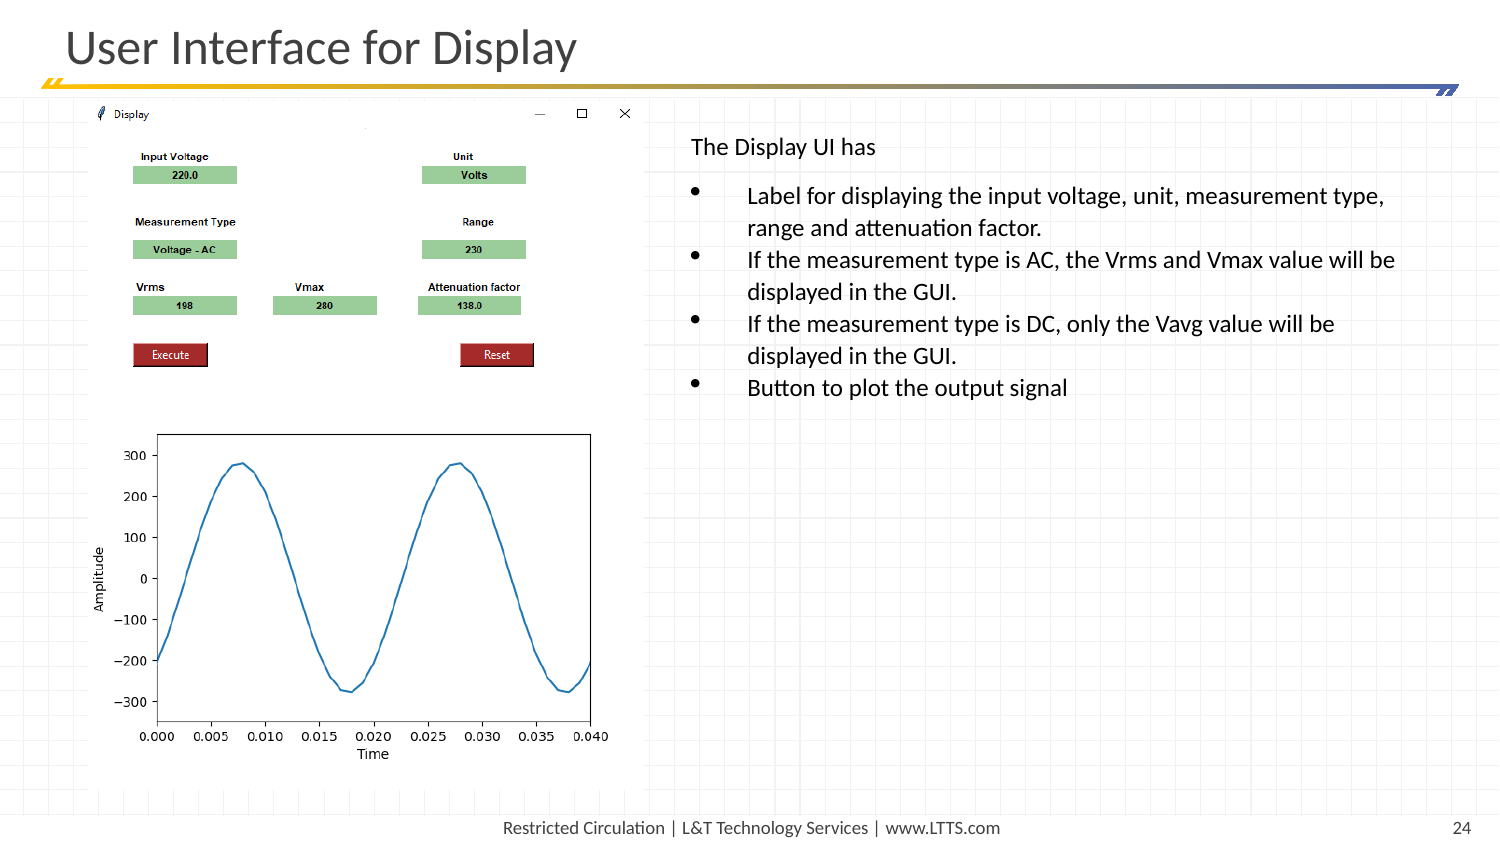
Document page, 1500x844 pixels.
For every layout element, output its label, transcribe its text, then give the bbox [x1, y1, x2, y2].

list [88, 101, 644, 790]
title User Interface for Display [50, 0, 1450, 83]
text_box The Display UI has Label for displaying the input voltage, unit, measurement type, range and attenuation factor. If the measurement type is AC, the Vrms and Vmax value will be displayed in the GUI. If the measurement type is DC, only the Vavg value will be displayed in the GUI. Button to plot the output signal [676, 121, 1427, 409]
